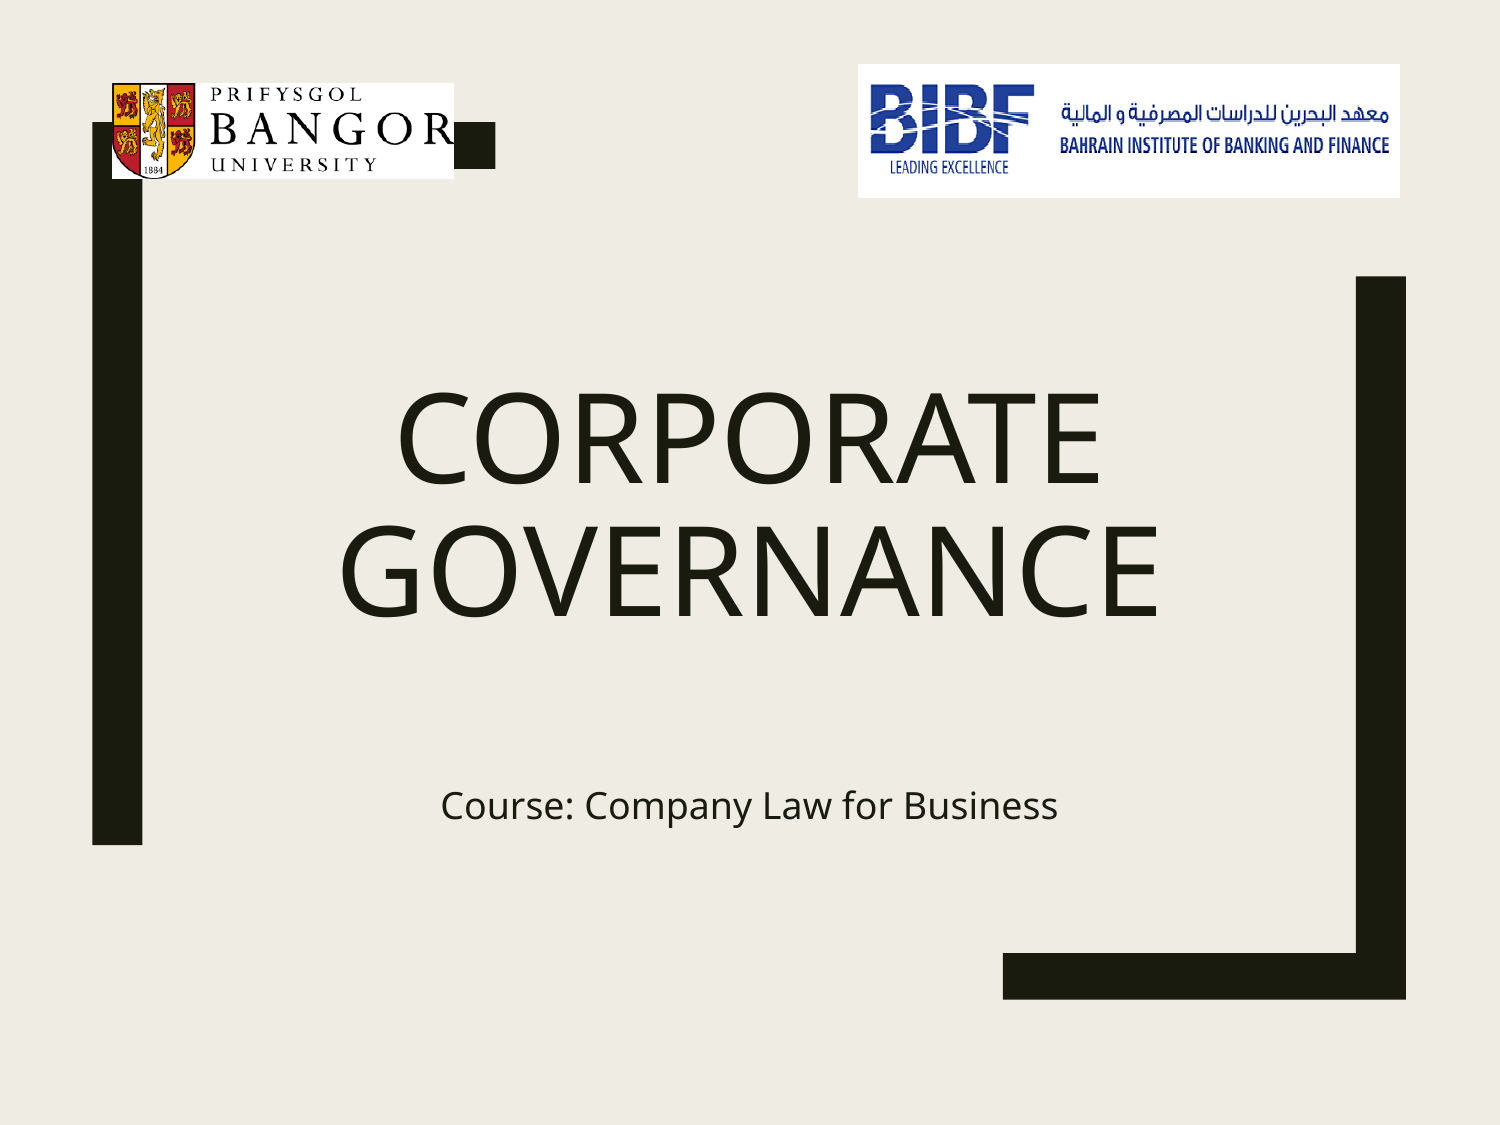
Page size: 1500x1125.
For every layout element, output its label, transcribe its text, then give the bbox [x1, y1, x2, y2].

title Corporate governance [112, 274, 1388, 666]
subtitle Course: Company Law for Business [187, 665, 1313, 938]
picture [112, 83, 454, 179]
picture [858, 64, 1400, 198]
